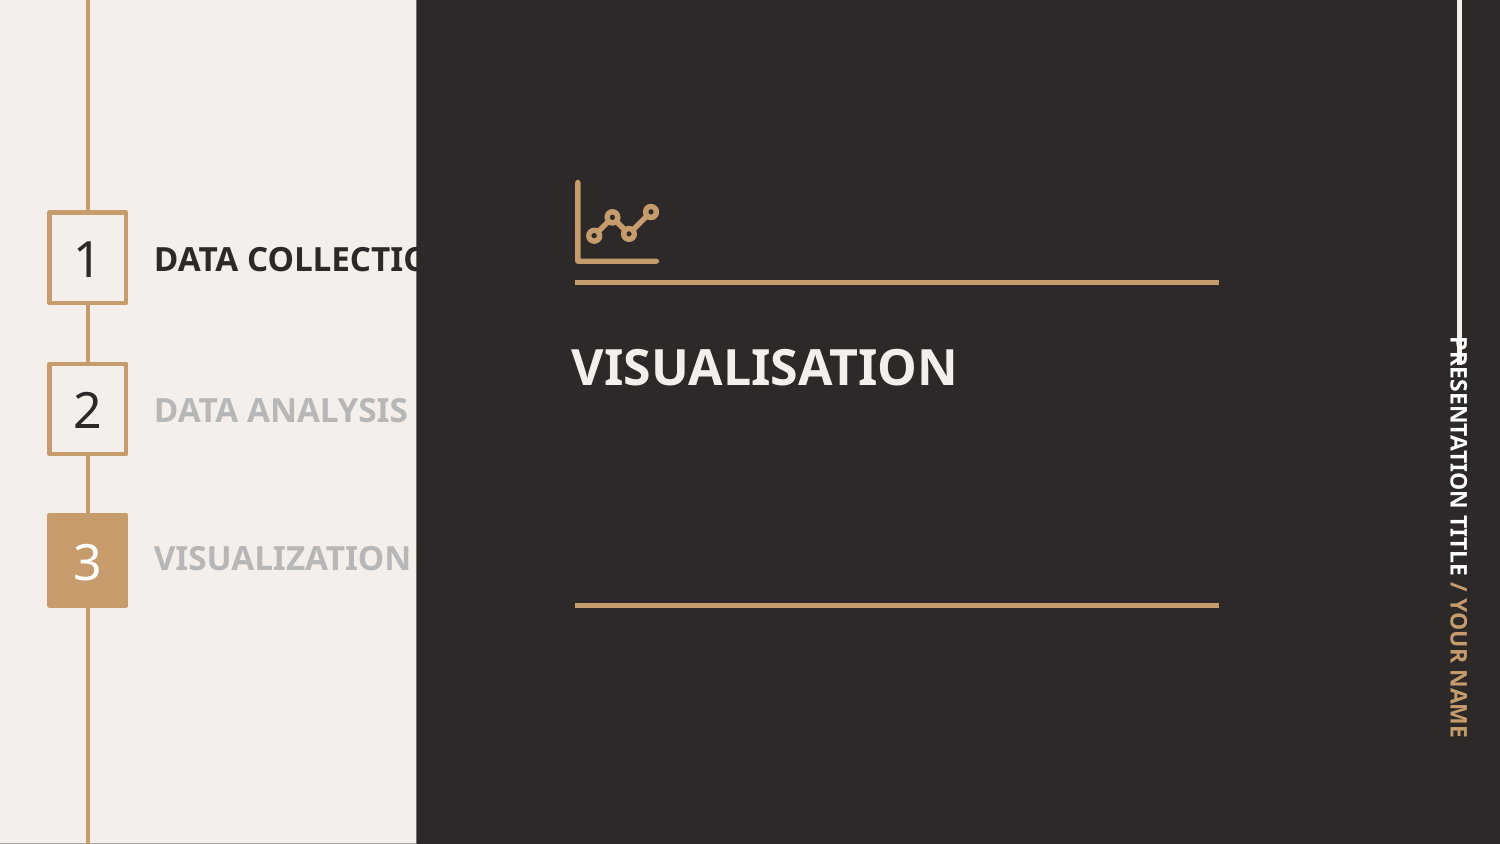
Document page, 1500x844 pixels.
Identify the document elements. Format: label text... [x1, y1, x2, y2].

title 2 [7, 368, 138, 450]
title VISUALISATION [556, 282, 1320, 411]
title DATA COLLECTION [138, 193, 520, 322]
title 3 [7, 519, 138, 601]
title VISUALIZATION [138, 492, 520, 621]
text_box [574, 179, 660, 265]
title 1 [7, 217, 138, 299]
title DATA ANALYSIS [138, 344, 520, 474]
title PRESENTATION TITLE / YOUR NAME [1443, 27, 1476, 754]
